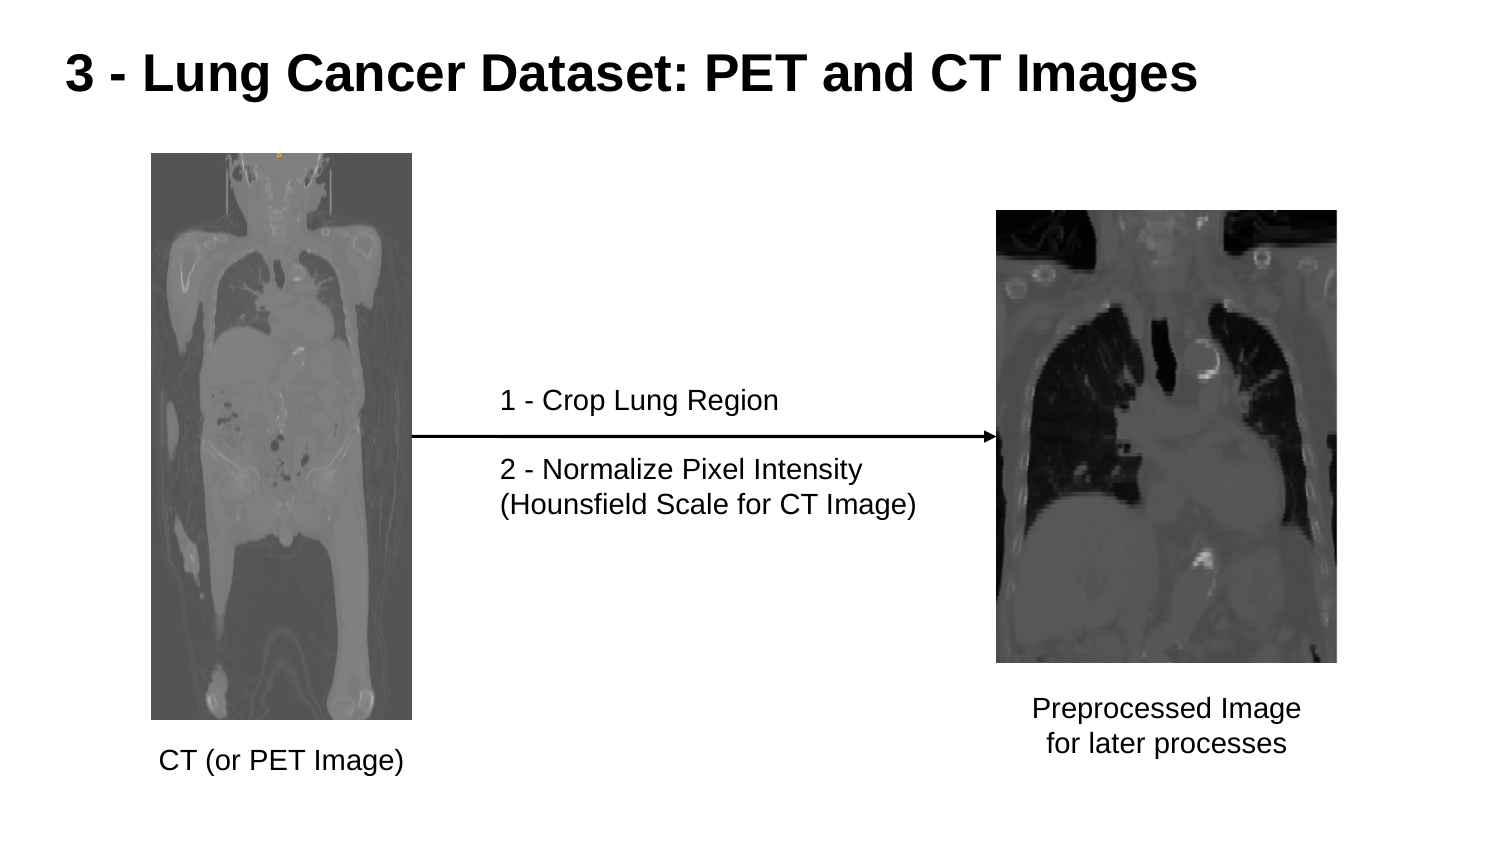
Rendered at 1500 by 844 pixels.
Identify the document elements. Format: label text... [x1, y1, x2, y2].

text_box 1 - Crop Lung Region 2 - Normalize Pixel Intensity (Hounsfield Scale for CT Image) [485, 437, 972, 536]
picture [151, 153, 412, 720]
text_box Preprocessed Image for later processes [996, 674, 1338, 775]
text_box 1 - Crop Lung Region 2 - Normalize Pixel Intensity (Hounsfield Scale for CT Image) [485, 365, 972, 436]
text_box CT (or PET Image) [120, 725, 444, 791]
text_box [417, 430, 991, 443]
text_box 3 - Lung Cancer Dataset: PET and CT Images [51, 22, 1449, 117]
picture [996, 209, 1338, 663]
